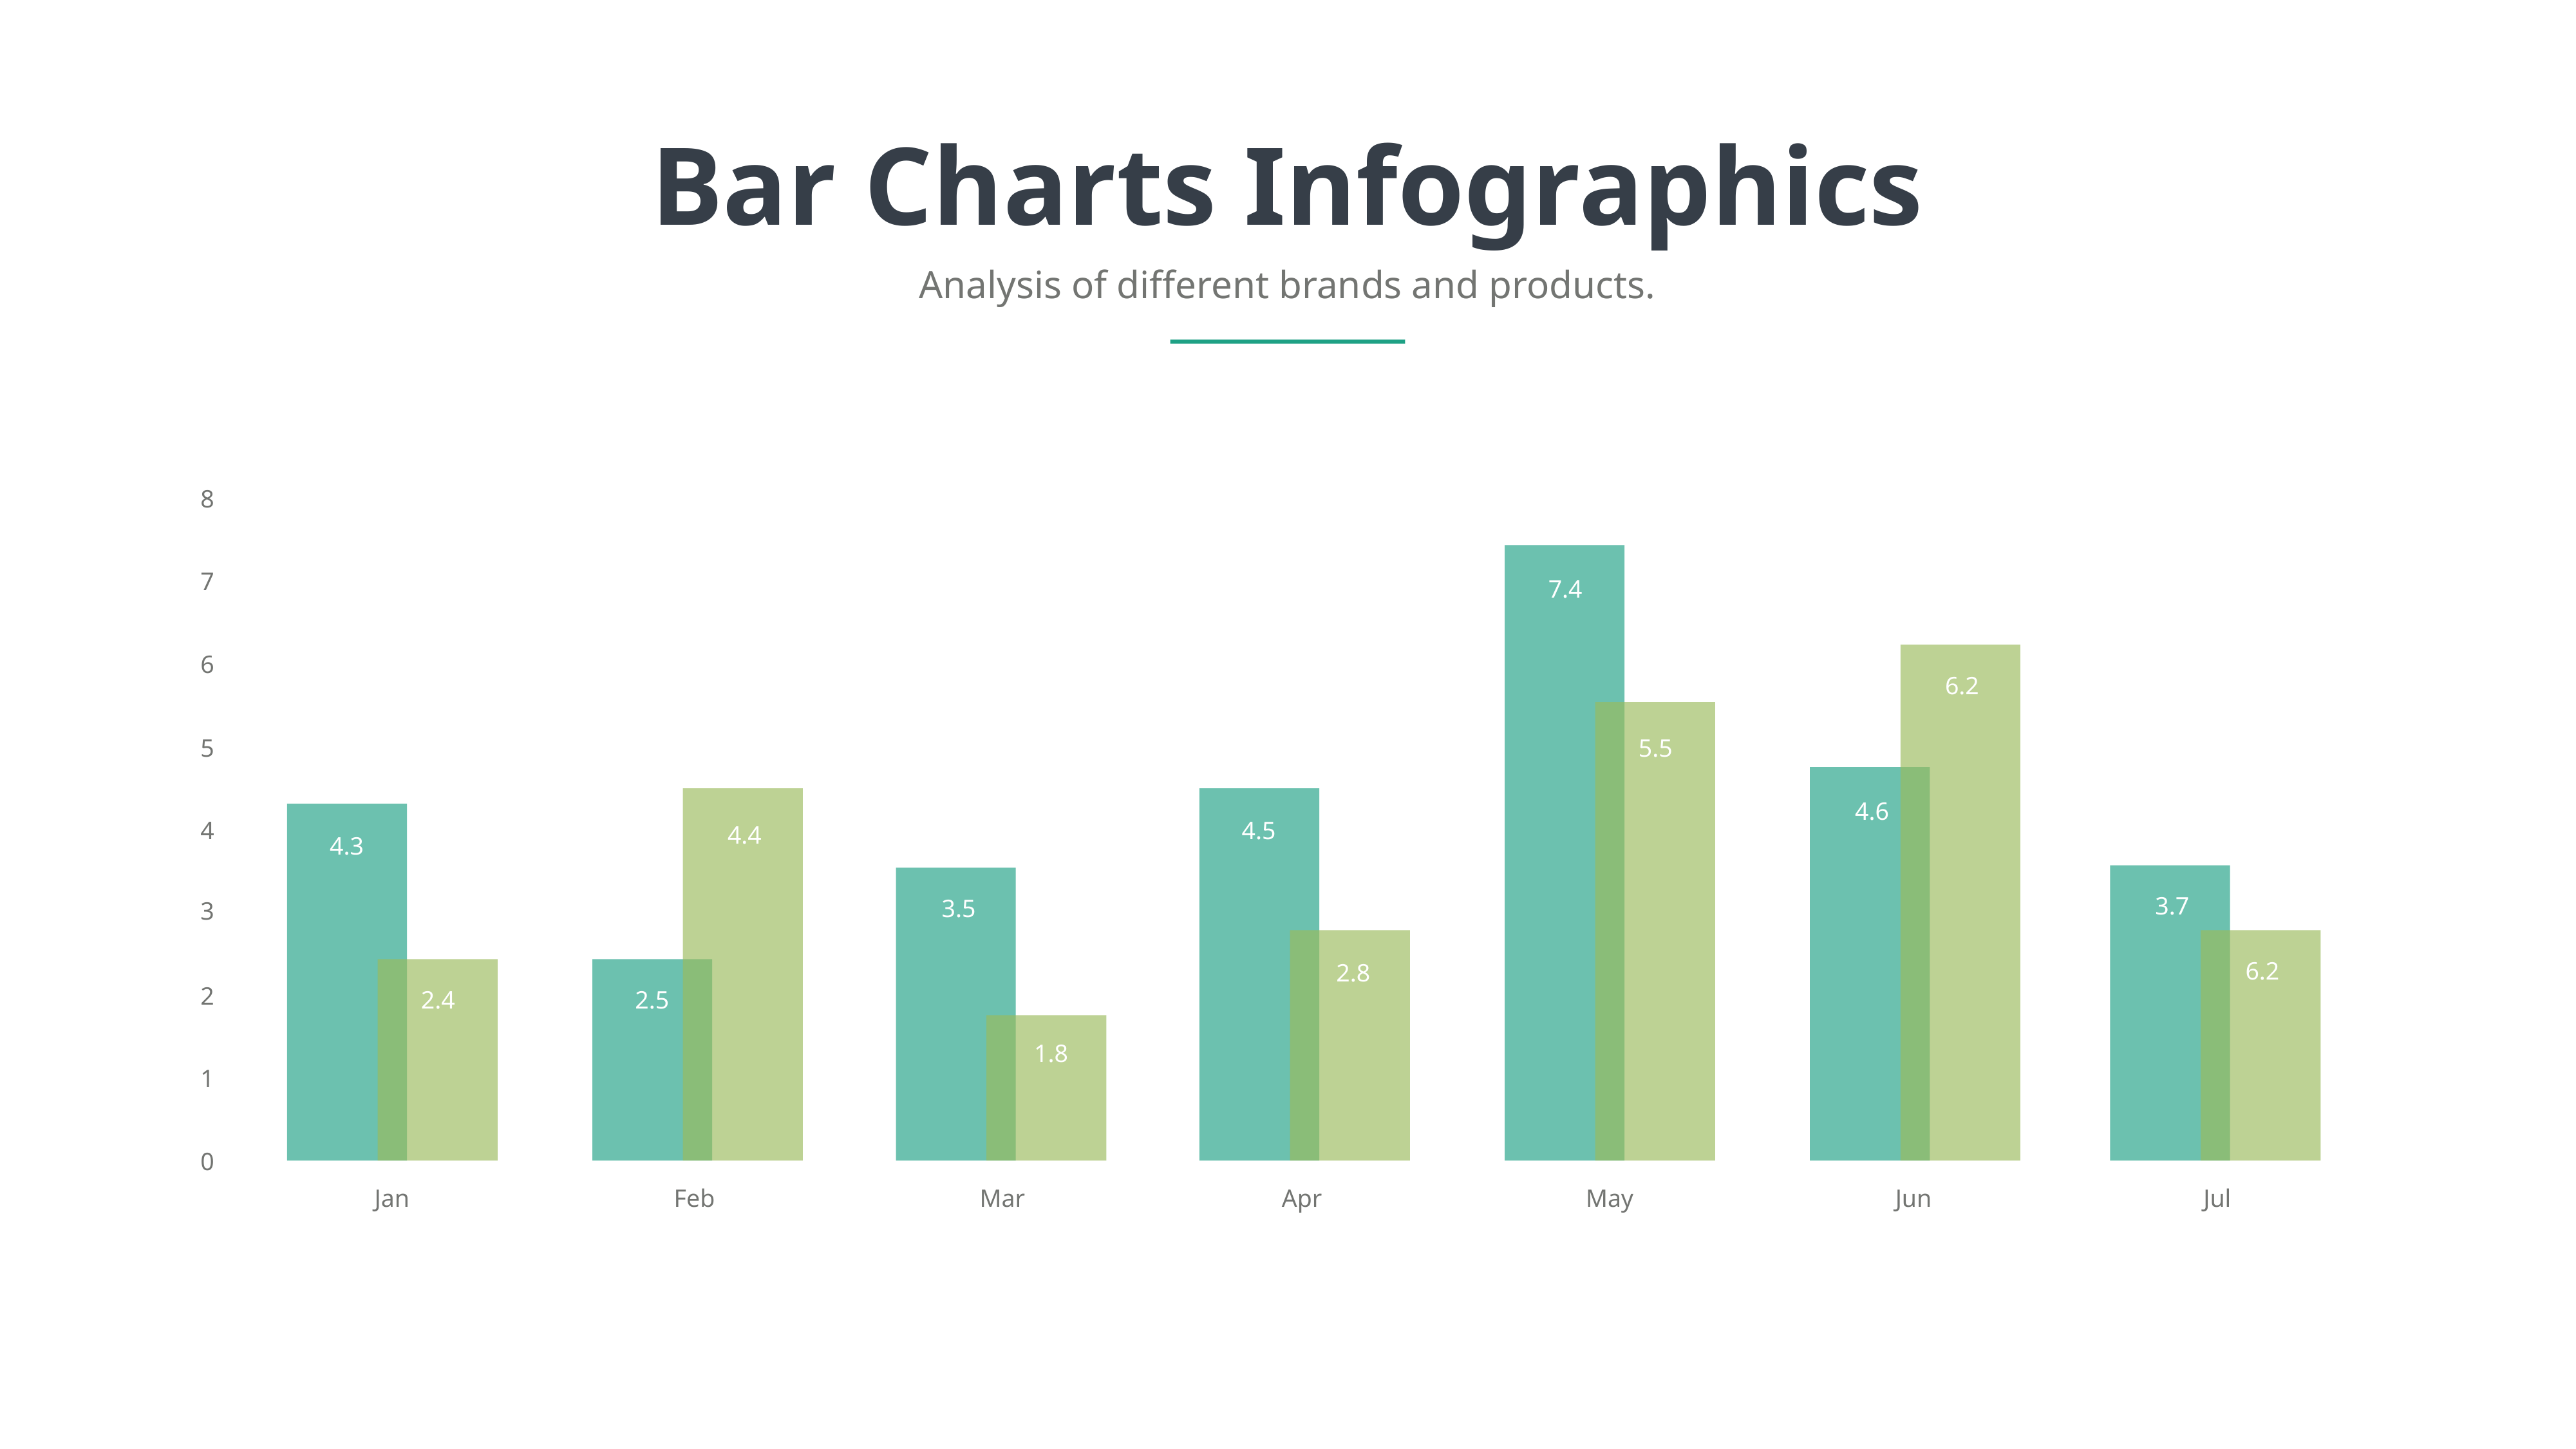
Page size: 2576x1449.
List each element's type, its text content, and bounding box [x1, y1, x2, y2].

text_box 4.6 [1829, 791, 1915, 830]
text_box [2109, 864, 2231, 1161]
text_box Analysis of different brands and products. [825, 256, 1749, 311]
text_box Jan [349, 1178, 435, 1217]
text_box [1504, 544, 1625, 1161]
text_box [377, 958, 498, 1161]
text_box [287, 803, 408, 1161]
text_box 0 [138, 1142, 224, 1180]
text_box 1 [138, 1058, 224, 1097]
text_box 4 [138, 810, 224, 849]
text_box 2.5 [609, 980, 695, 1019]
text_box 6 [138, 644, 224, 683]
text_box [986, 1014, 1107, 1161]
text_box [1900, 644, 2021, 1161]
text_box Mar [959, 1178, 1046, 1217]
text_box 2.8 [1310, 952, 1396, 992]
text_box [2200, 929, 2321, 1161]
text_box [1170, 339, 1406, 345]
text_box Apr [1259, 1178, 1345, 1217]
text_box 3 [138, 891, 224, 930]
text_box [682, 788, 804, 1161]
text_box 4.3 [303, 826, 390, 865]
text_box 6.2 [1919, 665, 2006, 704]
text_box 2 [138, 976, 224, 1015]
text_box Bar Charts Infographics [641, 113, 1933, 252]
text_box Jul [2174, 1178, 2261, 1217]
text_box Feb [651, 1178, 738, 1217]
text_box 1.8 [1008, 1033, 1095, 1072]
text_box 5 [138, 728, 224, 767]
text_box [1290, 929, 1411, 1161]
text_box Jun [1870, 1178, 1957, 1217]
text_box 2.4 [395, 980, 482, 1019]
text_box [592, 958, 682, 1161]
text_box 4.4 [701, 815, 788, 853]
text_box 7.4 [1522, 569, 1609, 607]
text_box 4.5 [1216, 810, 1302, 849]
text_box 7 [138, 561, 224, 600]
text_box May [1566, 1178, 1653, 1217]
text_box [1199, 788, 1320, 1161]
text_box [895, 867, 1017, 1161]
text_box 5.5 [1612, 728, 1699, 767]
text_box [1595, 701, 1716, 1161]
text_box [1809, 766, 1900, 1161]
text_box 6.2 [2219, 951, 2306, 990]
text_box 3.5 [916, 888, 1002, 927]
text_box 8 [138, 478, 224, 518]
text_box 3.7 [2129, 886, 2215, 925]
